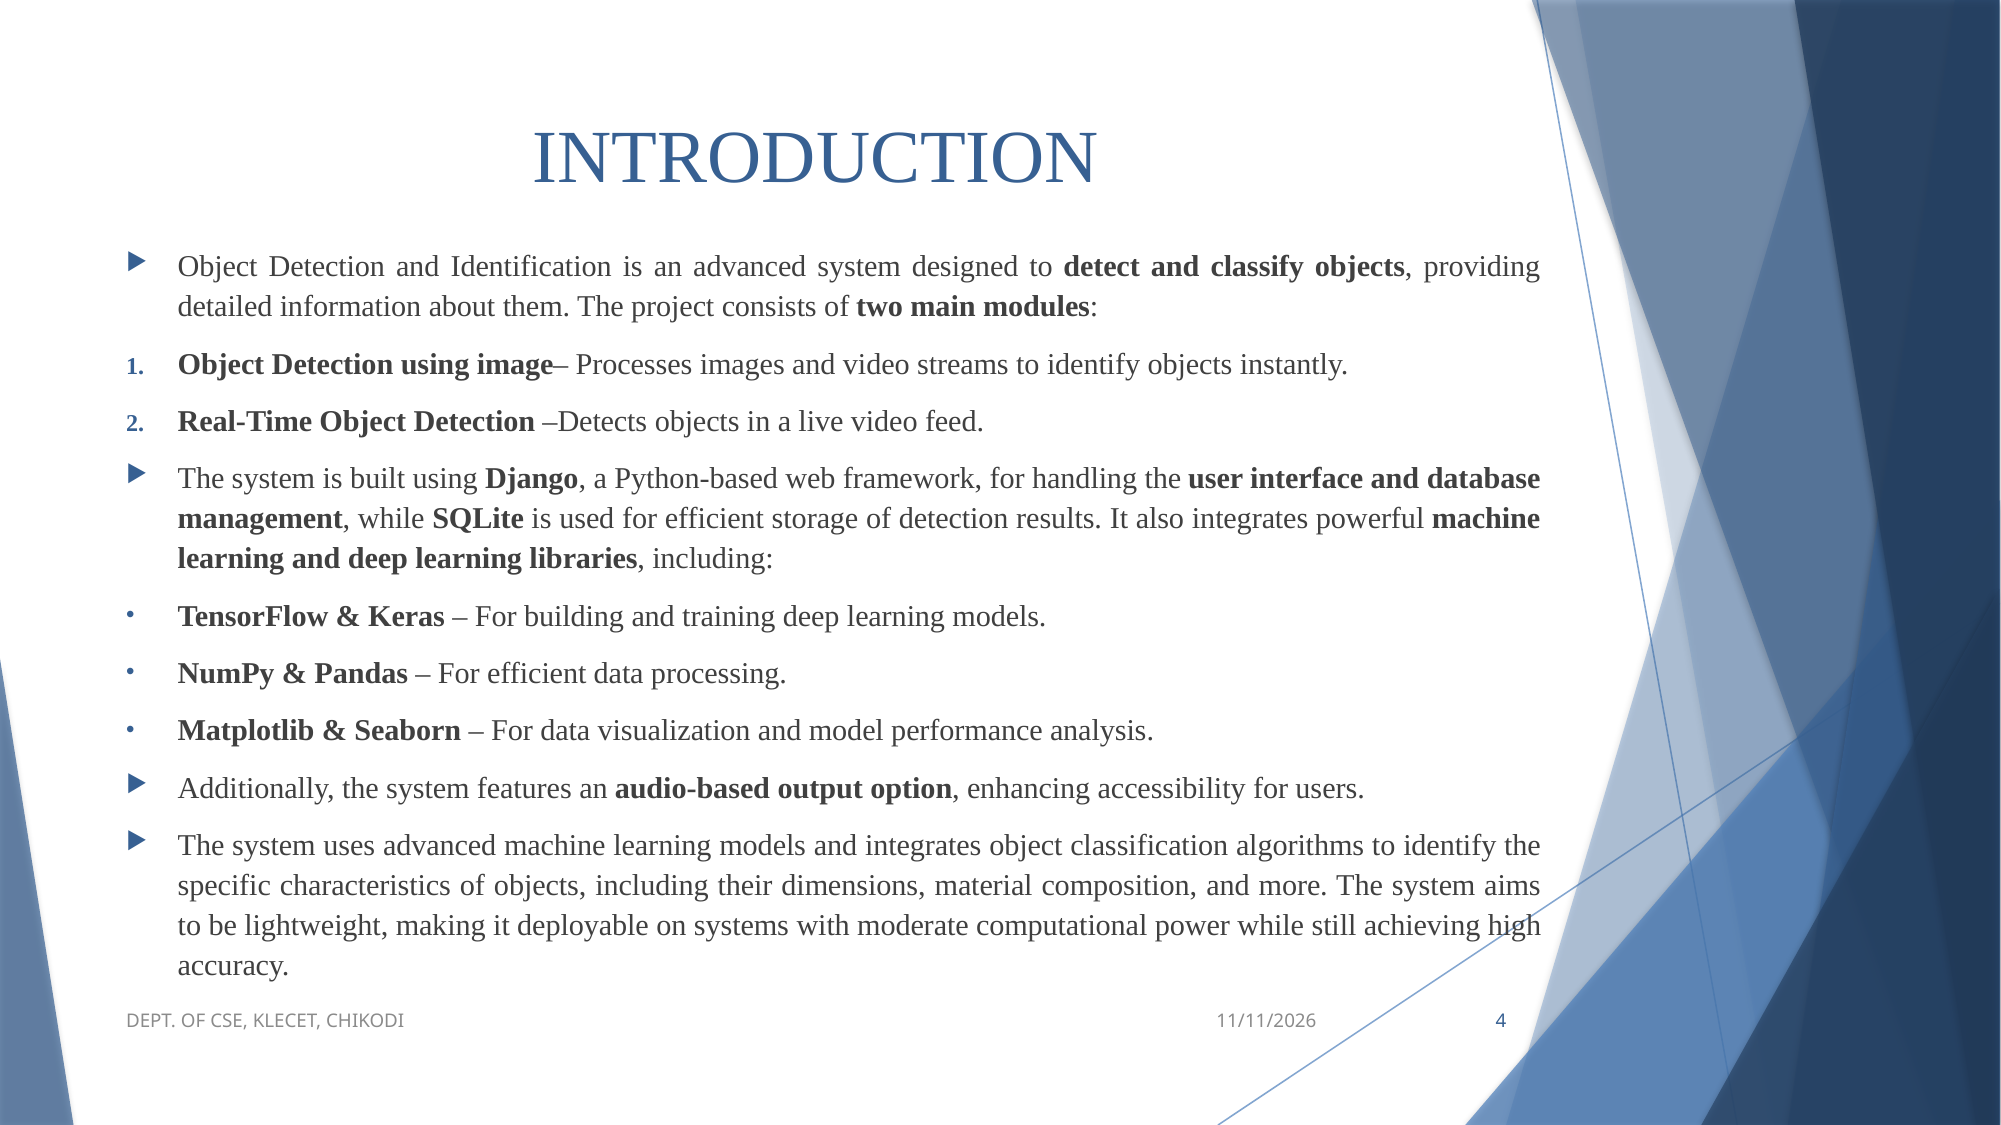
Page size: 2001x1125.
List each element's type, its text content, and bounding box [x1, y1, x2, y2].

list Object Detection and Identification is an advanced system designed to detect and classify objects, providing detailed information about them. The project consists of two main modules: Object Detection using image– Processes images and video streams to identify objects instantly. Real-Time Object Detection –Detects objects in a live video feed. The system is built using Django, a Python-based web framework, for handling the user interface and database management, while SQLite is used for efficient storage of detection results. It also integrates powerful machine learning and deep learning libraries, including: TensorFlow & Keras – For building and training deep learning models. NumPy & Pandas – For efficient data processing. Matplotlib & Seaborn – For data visualization and model performance analysis. Additionally, the system features an audio-based output option, enhancing accessibility for users. The system uses advanced machine learning models and integrates object classification algorithms to identify the specific characteristics of objects, including their dimensions, material composition, and more. The system aims to be lightweight, making it deployable on systems with moderate computational power while still achieving high accuracy. [111, 235, 1556, 991]
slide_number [1181, 991, 1332, 1051]
title INTRODUCTION [111, 99, 1522, 235]
footer DEPT. OF CSE, KLECET, CHIKODI [111, 991, 1145, 1051]
slide_number 4 [1409, 991, 1522, 1051]
